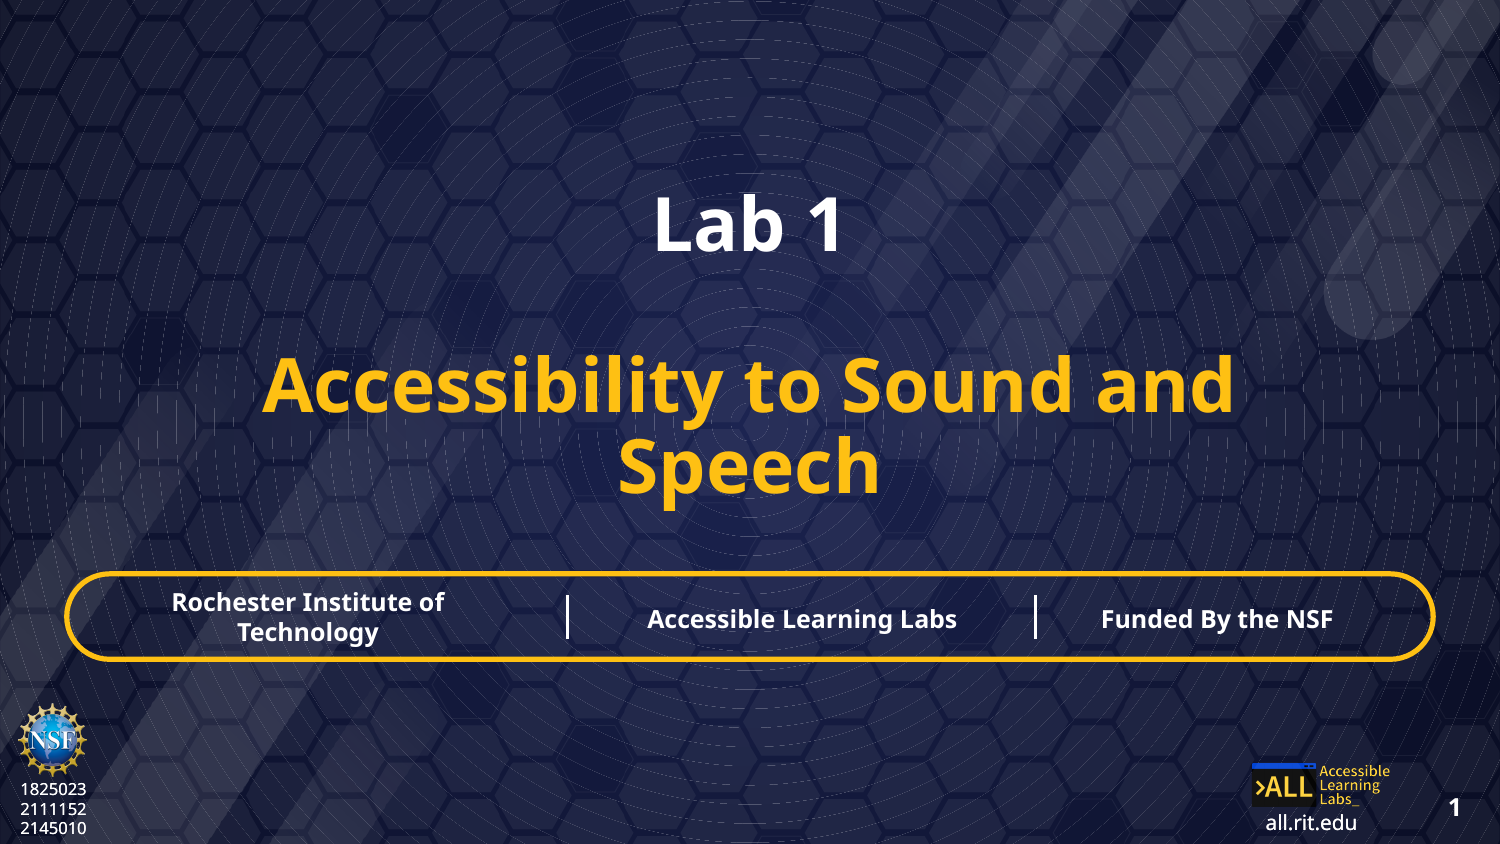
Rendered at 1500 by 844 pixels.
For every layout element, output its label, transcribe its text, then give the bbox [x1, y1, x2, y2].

text_box Accessible Learning Labs [569, 595, 1034, 642]
text_box [66, 573, 1434, 660]
picture [0, 0, 1500, 844]
slide_number 1 [1410, 776, 1500, 842]
text_box Rochester Institute of Technology [99, 594, 517, 640]
text_box Funded By the NSF [1051, 595, 1384, 642]
title Lab 1 Accessibility to Sound and Speech [232, 204, 1268, 493]
